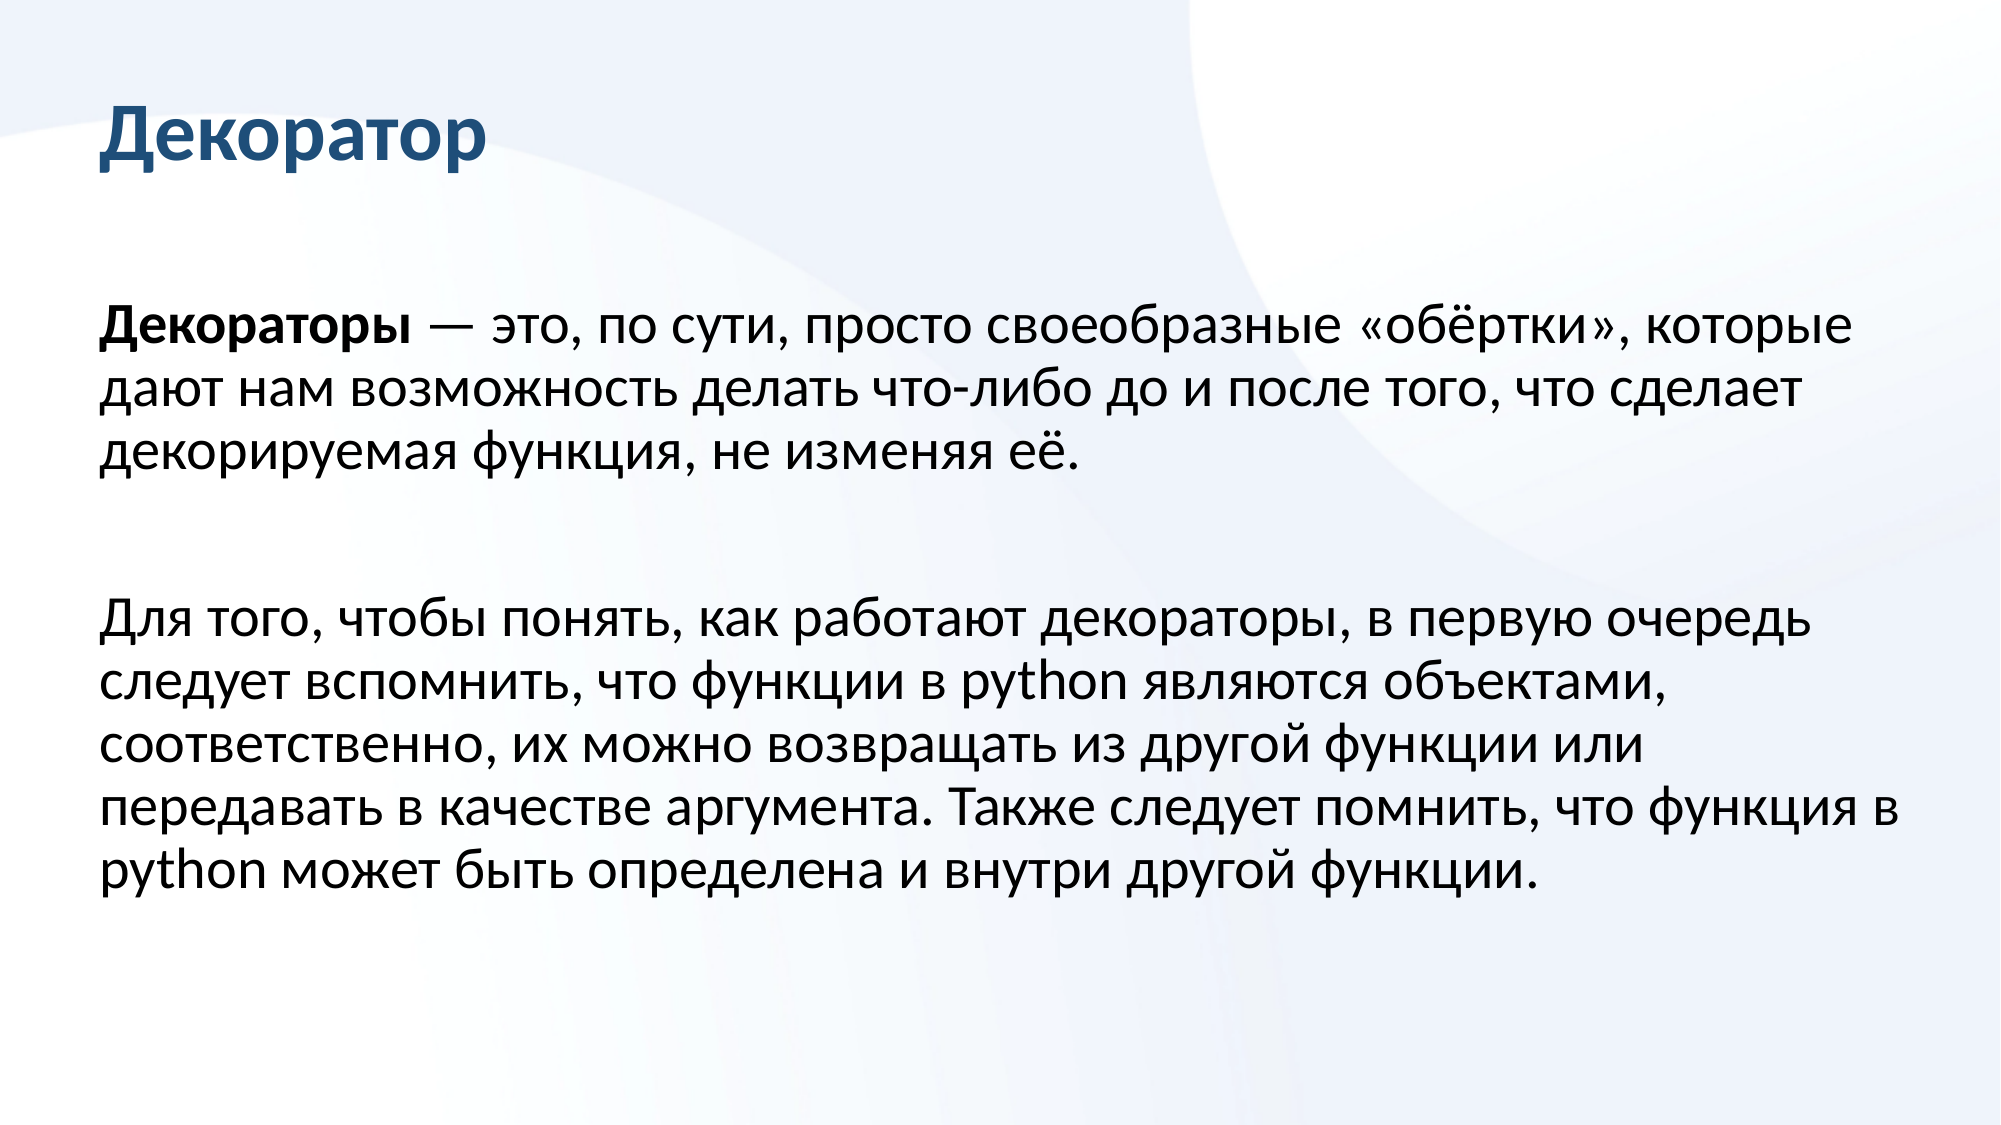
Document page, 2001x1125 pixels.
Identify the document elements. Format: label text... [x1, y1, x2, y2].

list Декораторы — это, по сути, просто своеобразные «обёртки», которые дают нам возможность делать что-либо до и после того, что сделает декорируемая функция, не изменяя её. Для того, чтобы понять, как работают декораторы, в первую очередь следует вспомнить, что функции в python являются объектами, соответственно, их можно возвращать из другой функции или передавать в качестве аргумента. Также следует помнить, что функция в python может быть определена и внутри другой функции. [84, 285, 1922, 1041]
title Декоратор [84, 24, 1922, 243]
picture [0, 0, 2001, 1125]
